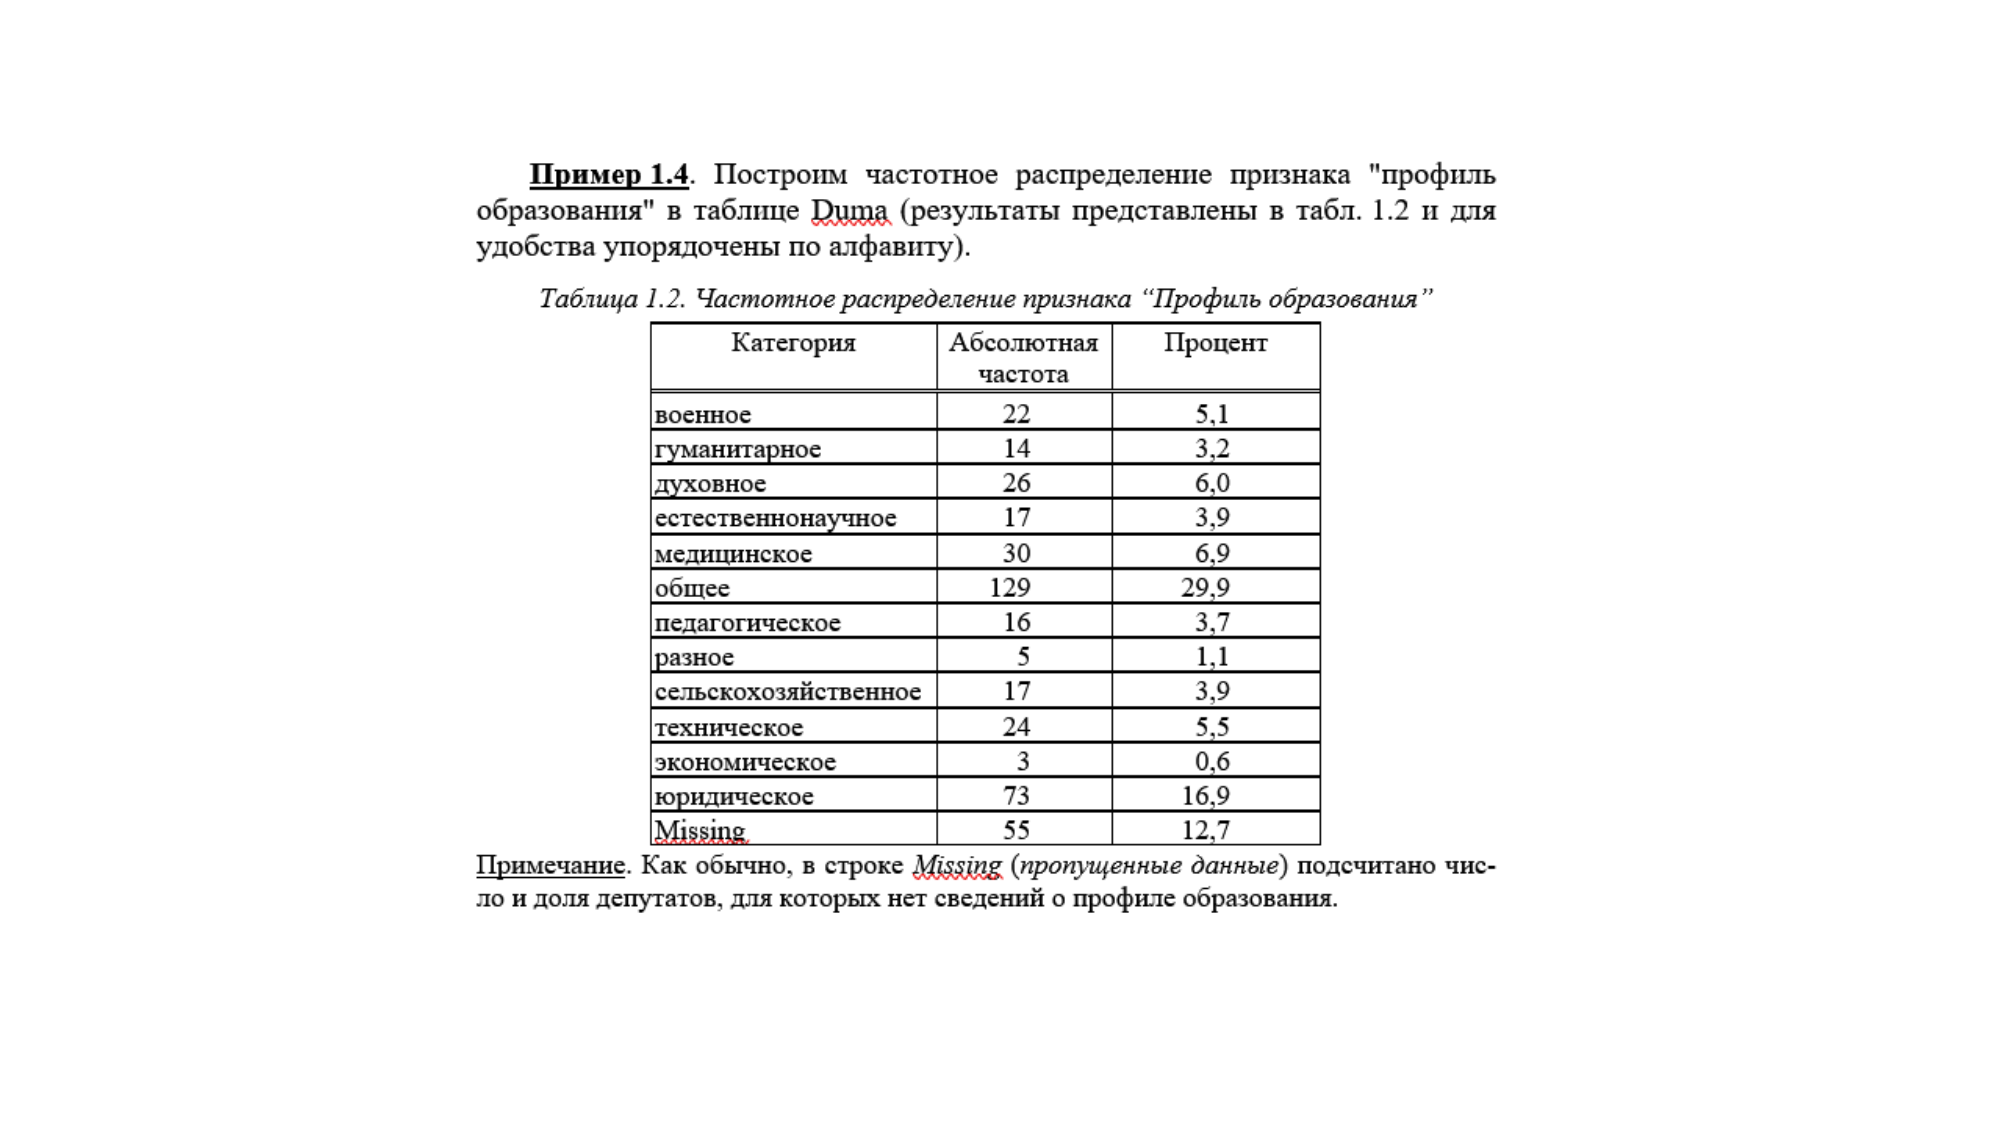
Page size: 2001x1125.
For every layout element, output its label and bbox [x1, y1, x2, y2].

picture [347, 148, 1653, 974]
